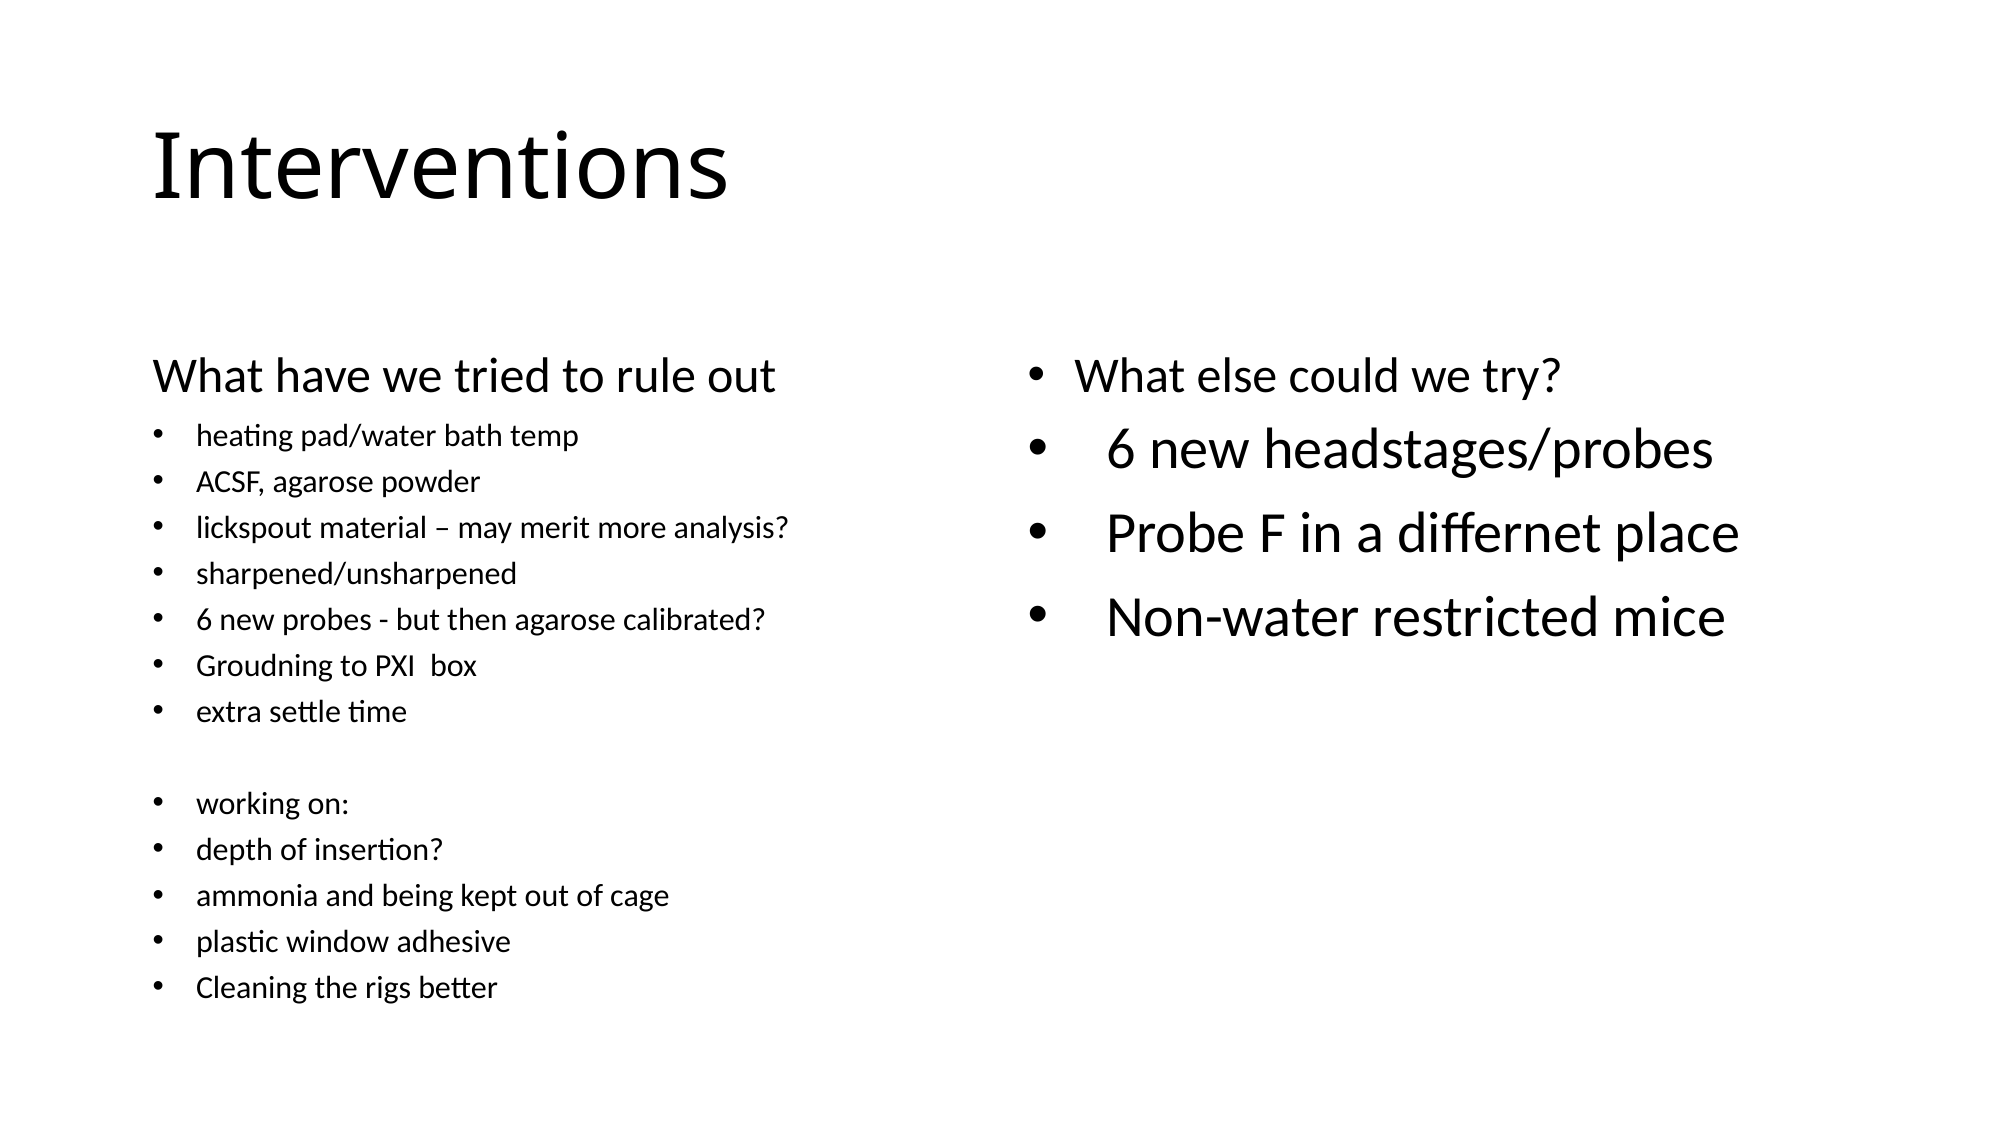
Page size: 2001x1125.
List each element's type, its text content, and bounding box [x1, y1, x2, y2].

title Interventions [137, 59, 1863, 278]
list heating pad/water bath temp ACSF, agarose powder lickspout material – may merit more analysis? sharpened/unsharpened 6 new probes - but then agarose calibrated? Groudning to PXI box extra settle time working on: depth of insertion? ammonia and being kept out of cage plastic window adhesive Cleaning the rigs better [137, 410, 984, 1016]
list What have we tried to rule out [137, 275, 984, 410]
list 6 new headstages/probes Probe F in a differnet place Non-water restricted mice [1012, 410, 1863, 1016]
list What else could we try? [1012, 275, 1863, 410]
